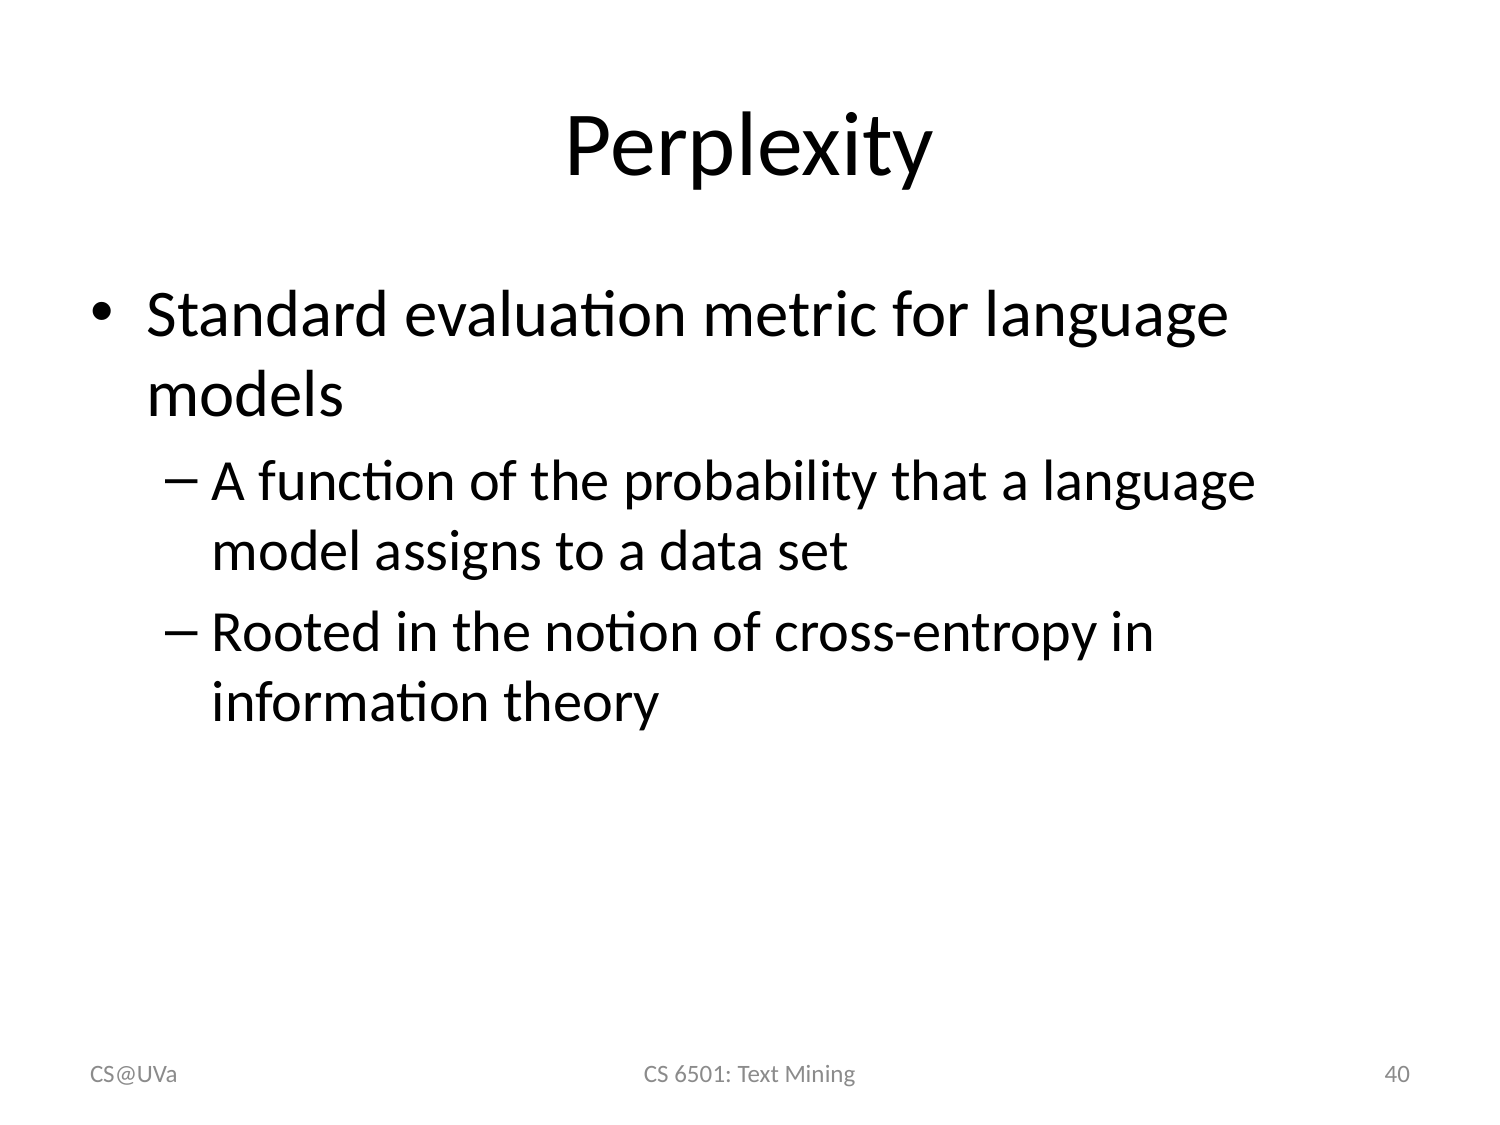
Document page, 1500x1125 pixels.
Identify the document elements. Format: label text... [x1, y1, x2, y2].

slide_number CS@UVa [75, 1042, 425, 1103]
slide_number 40 [1074, 1042, 1425, 1103]
list Standard evaluation metric for language models A function of the probability that a language model assigns to a data set Rooted in the notion of cross-entropy in information theory [75, 262, 1425, 1005]
footer CS 6501: Text Mining [512, 1042, 988, 1103]
title Perplexity [75, 45, 1425, 233]
